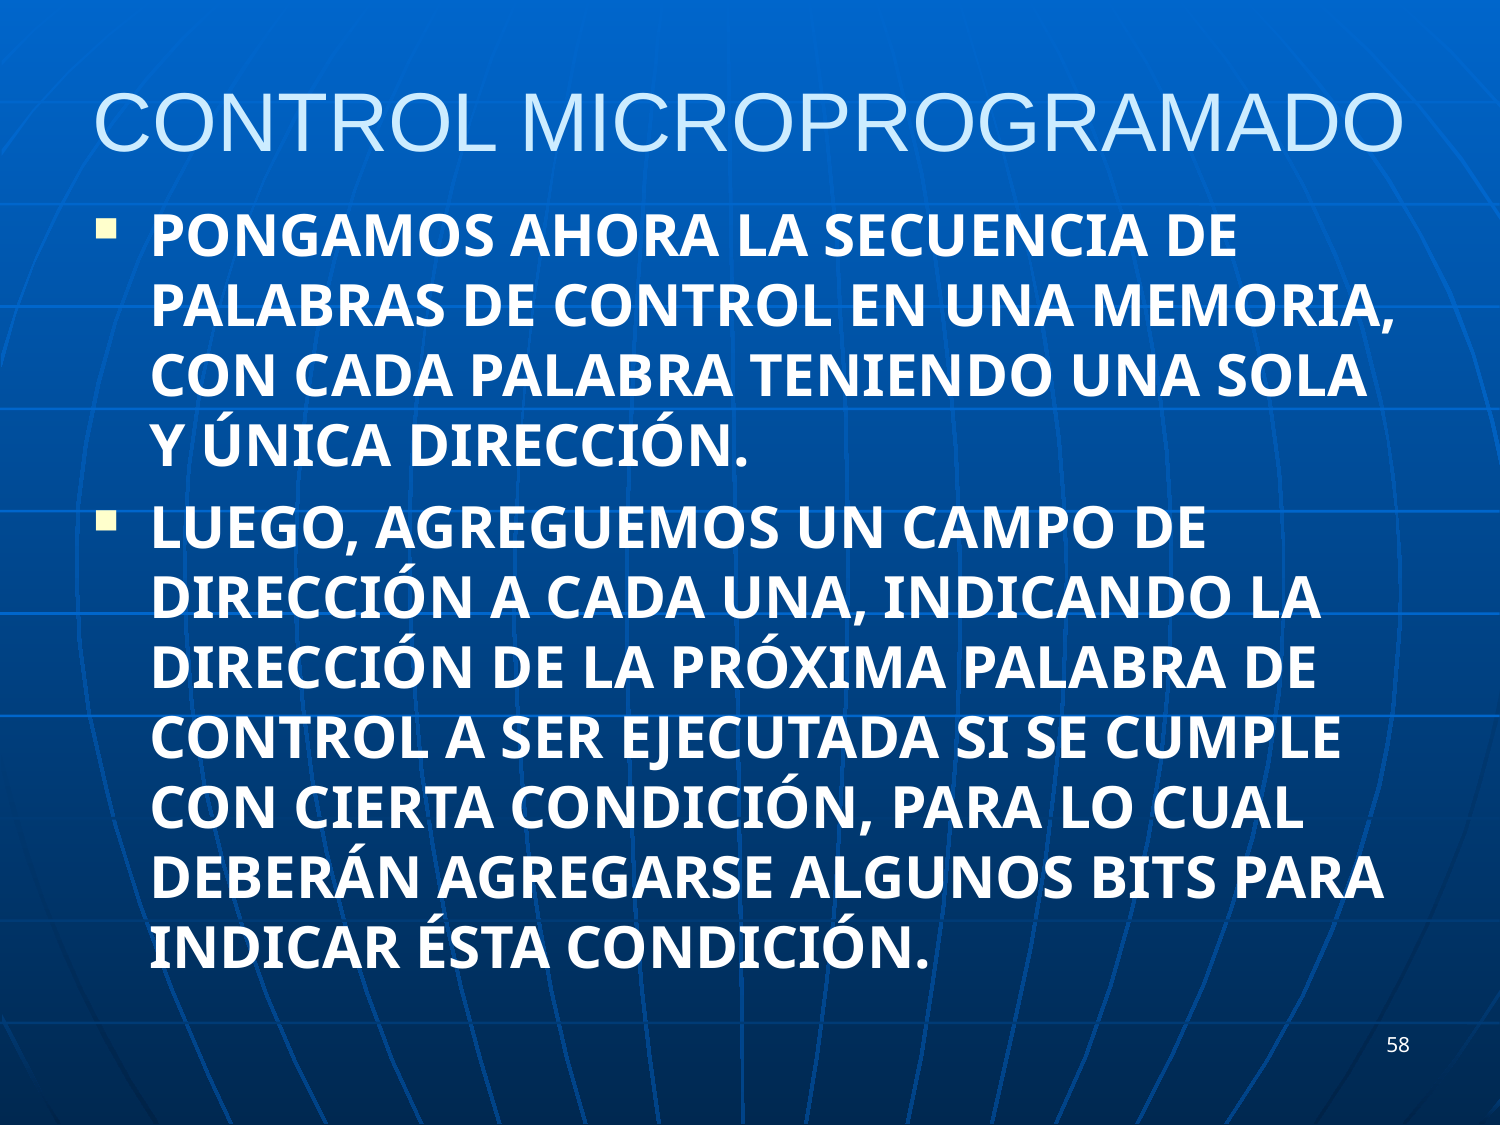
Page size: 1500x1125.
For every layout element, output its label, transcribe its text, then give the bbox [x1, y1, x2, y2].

list Pongamos ahora la secuencia de palabras de control en una memoria, con cada palabra teniendo una sola y única dirección. Luego, agreguemos un campo de dirección a cada una, indicando la dirección de la próxima palabra de control a ser ejecutada si se cumple con cierta condición, para lo cual deberán agregarse algunos bits para indicar ésta condición. [77, 190, 1429, 935]
slide_number 58 [1074, 1023, 1426, 1100]
title CONTROL MICROPROGRAMADO [74, 45, 1426, 192]
